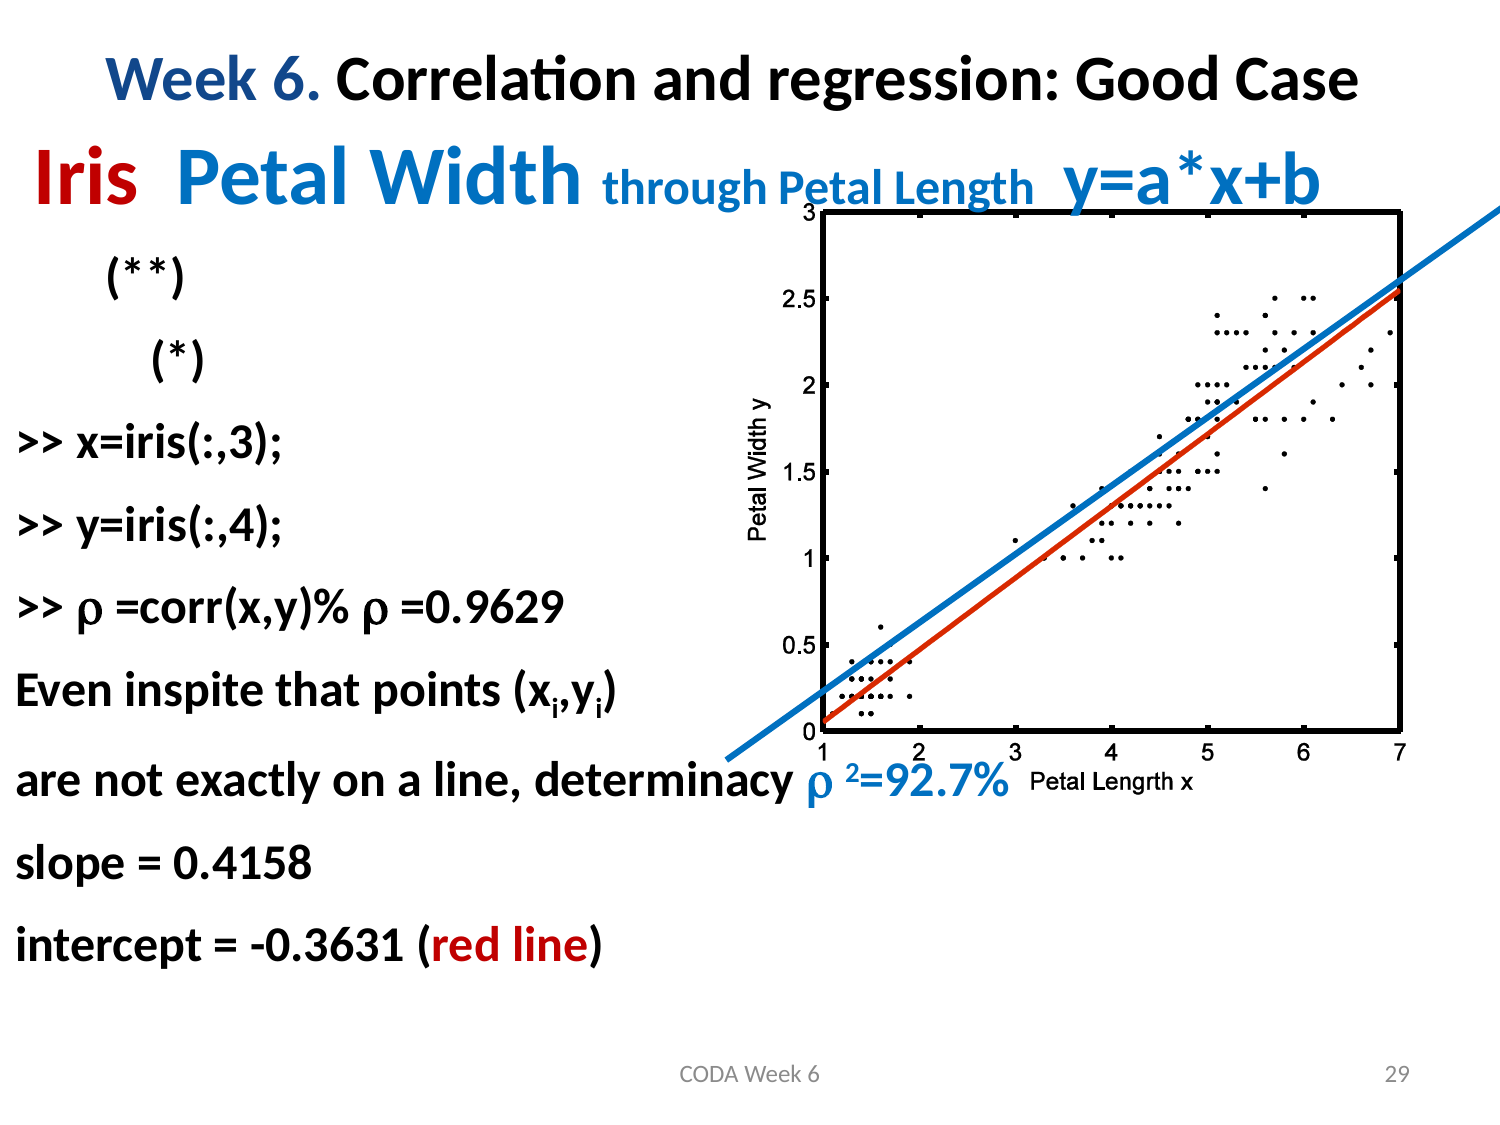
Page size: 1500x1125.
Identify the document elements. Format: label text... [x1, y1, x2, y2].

picture [726, 761, 1470, 802]
title Week 6. Correlation and regression: Good Case [0, 0, 1466, 149]
picture [726, 163, 1470, 204]
slide_number 29 [1074, 1042, 1425, 1103]
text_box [726, 204, 1500, 761]
footer CODA Week 6 [512, 1042, 988, 1103]
